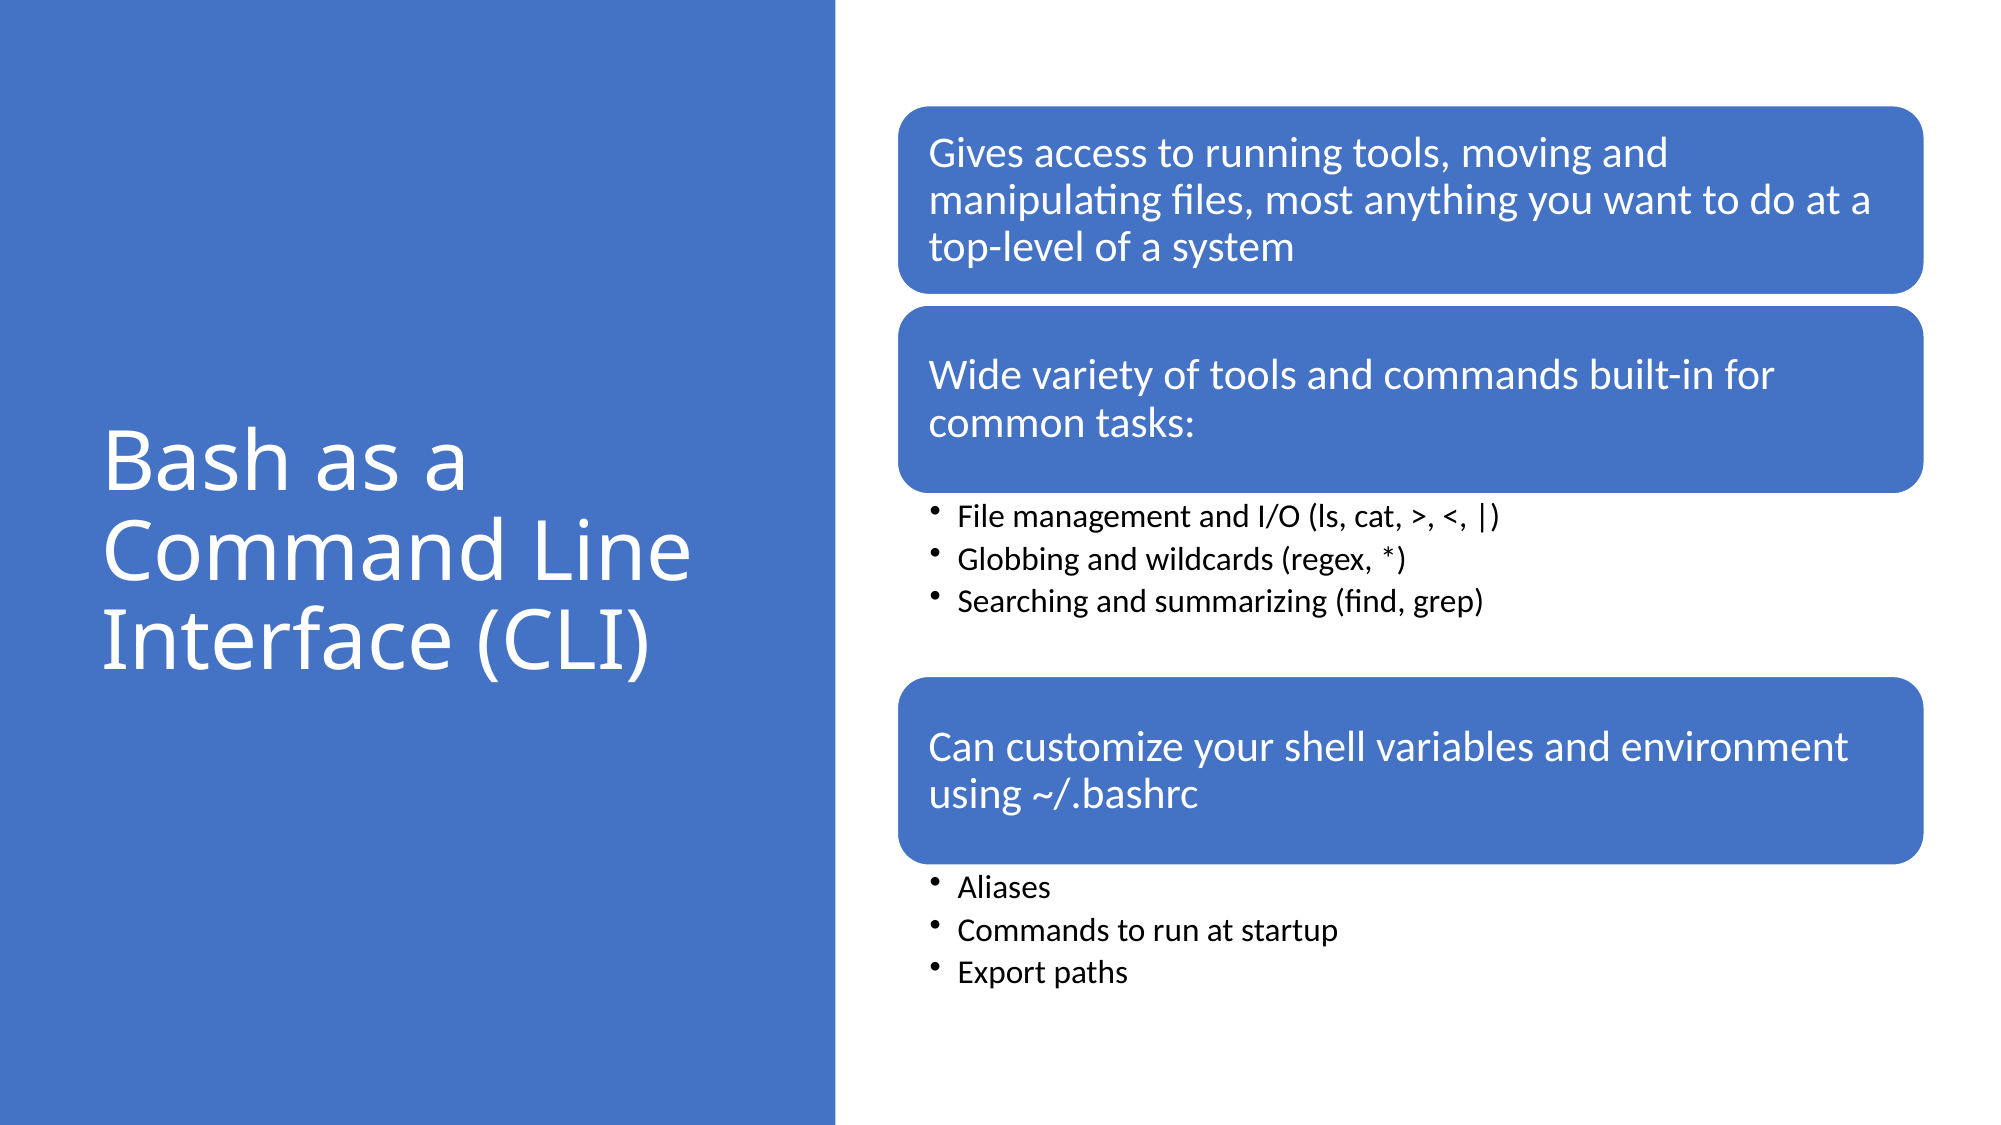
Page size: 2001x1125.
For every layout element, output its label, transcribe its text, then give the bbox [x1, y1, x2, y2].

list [897, 101, 1925, 1005]
text_box [0, 0, 836, 1125]
title Bash as a Command Line Interface (CLI) [86, 101, 711, 1005]
